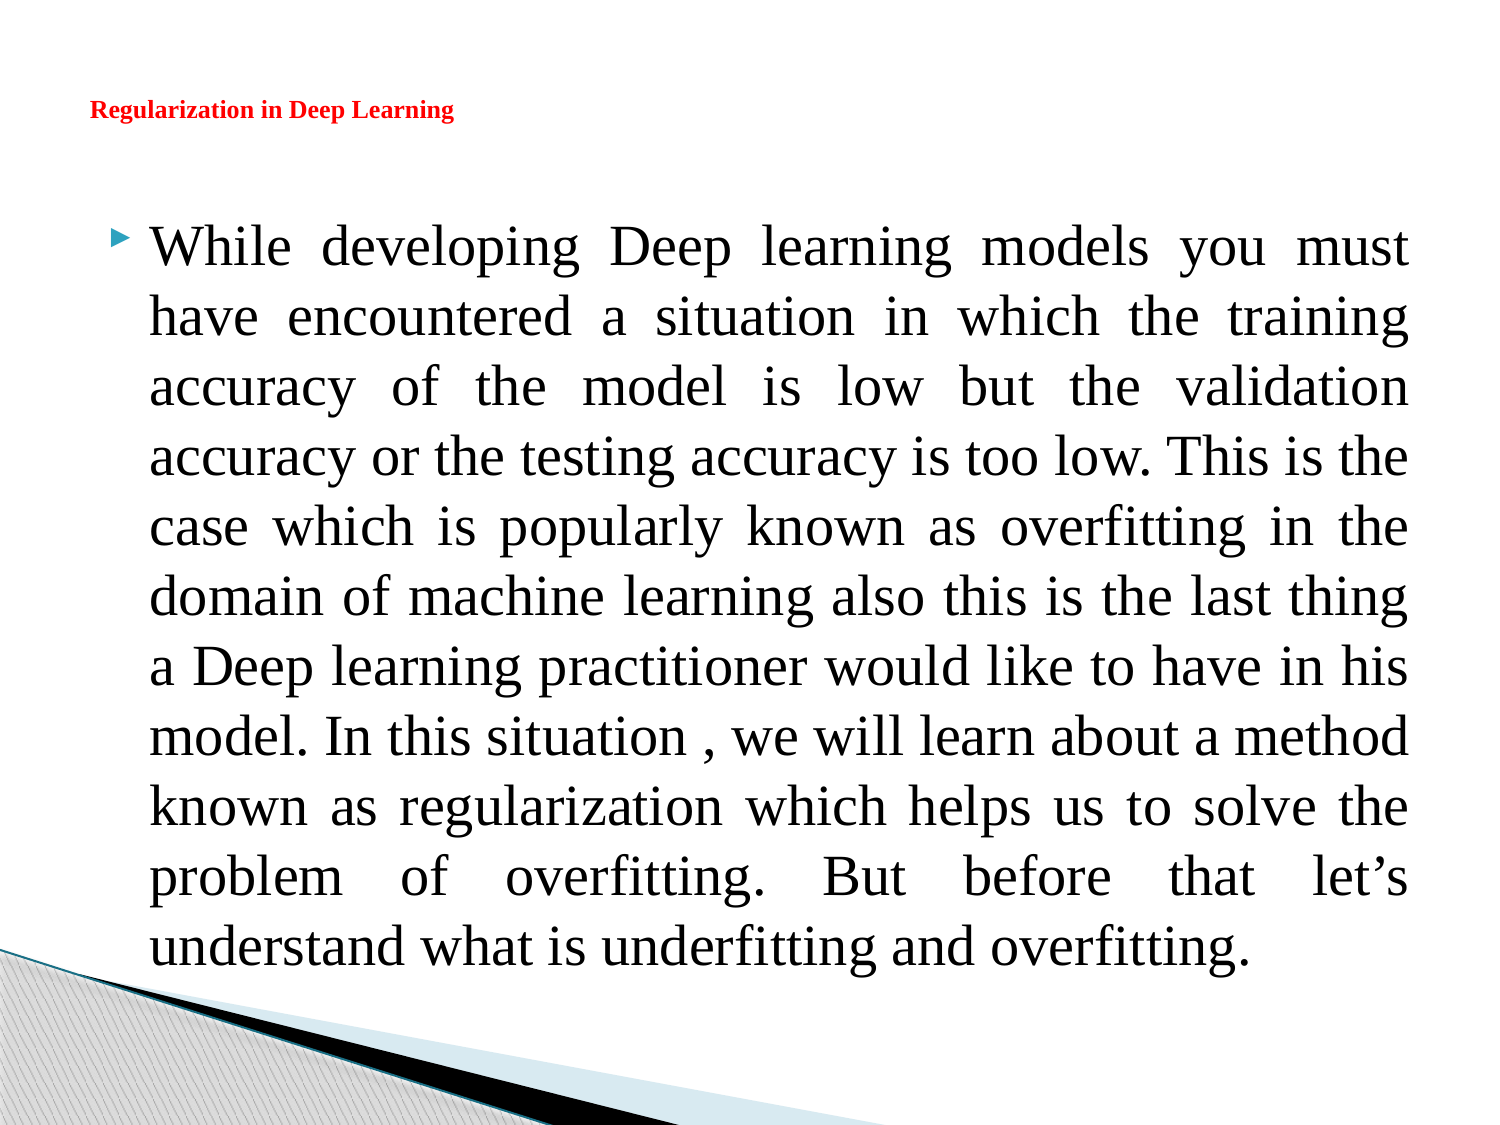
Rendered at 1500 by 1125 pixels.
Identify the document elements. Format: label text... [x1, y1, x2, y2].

title Regularization in Deep Learning [75, 45, 1425, 163]
list While developing Deep learning models you must have encountered a situation in which the training accuracy of the model is low but the validation accuracy or the testing accuracy is too low. This is the case which is popularly known as overfitting in the domain of machine learning also this is the last thing a Deep learning practitioner would like to have in his model. In this situation , we will learn about a method known as regularization which helps us to solve the problem of overfitting. But before that let’s understand what is underfitting and overfitting. [75, 200, 1425, 1013]
